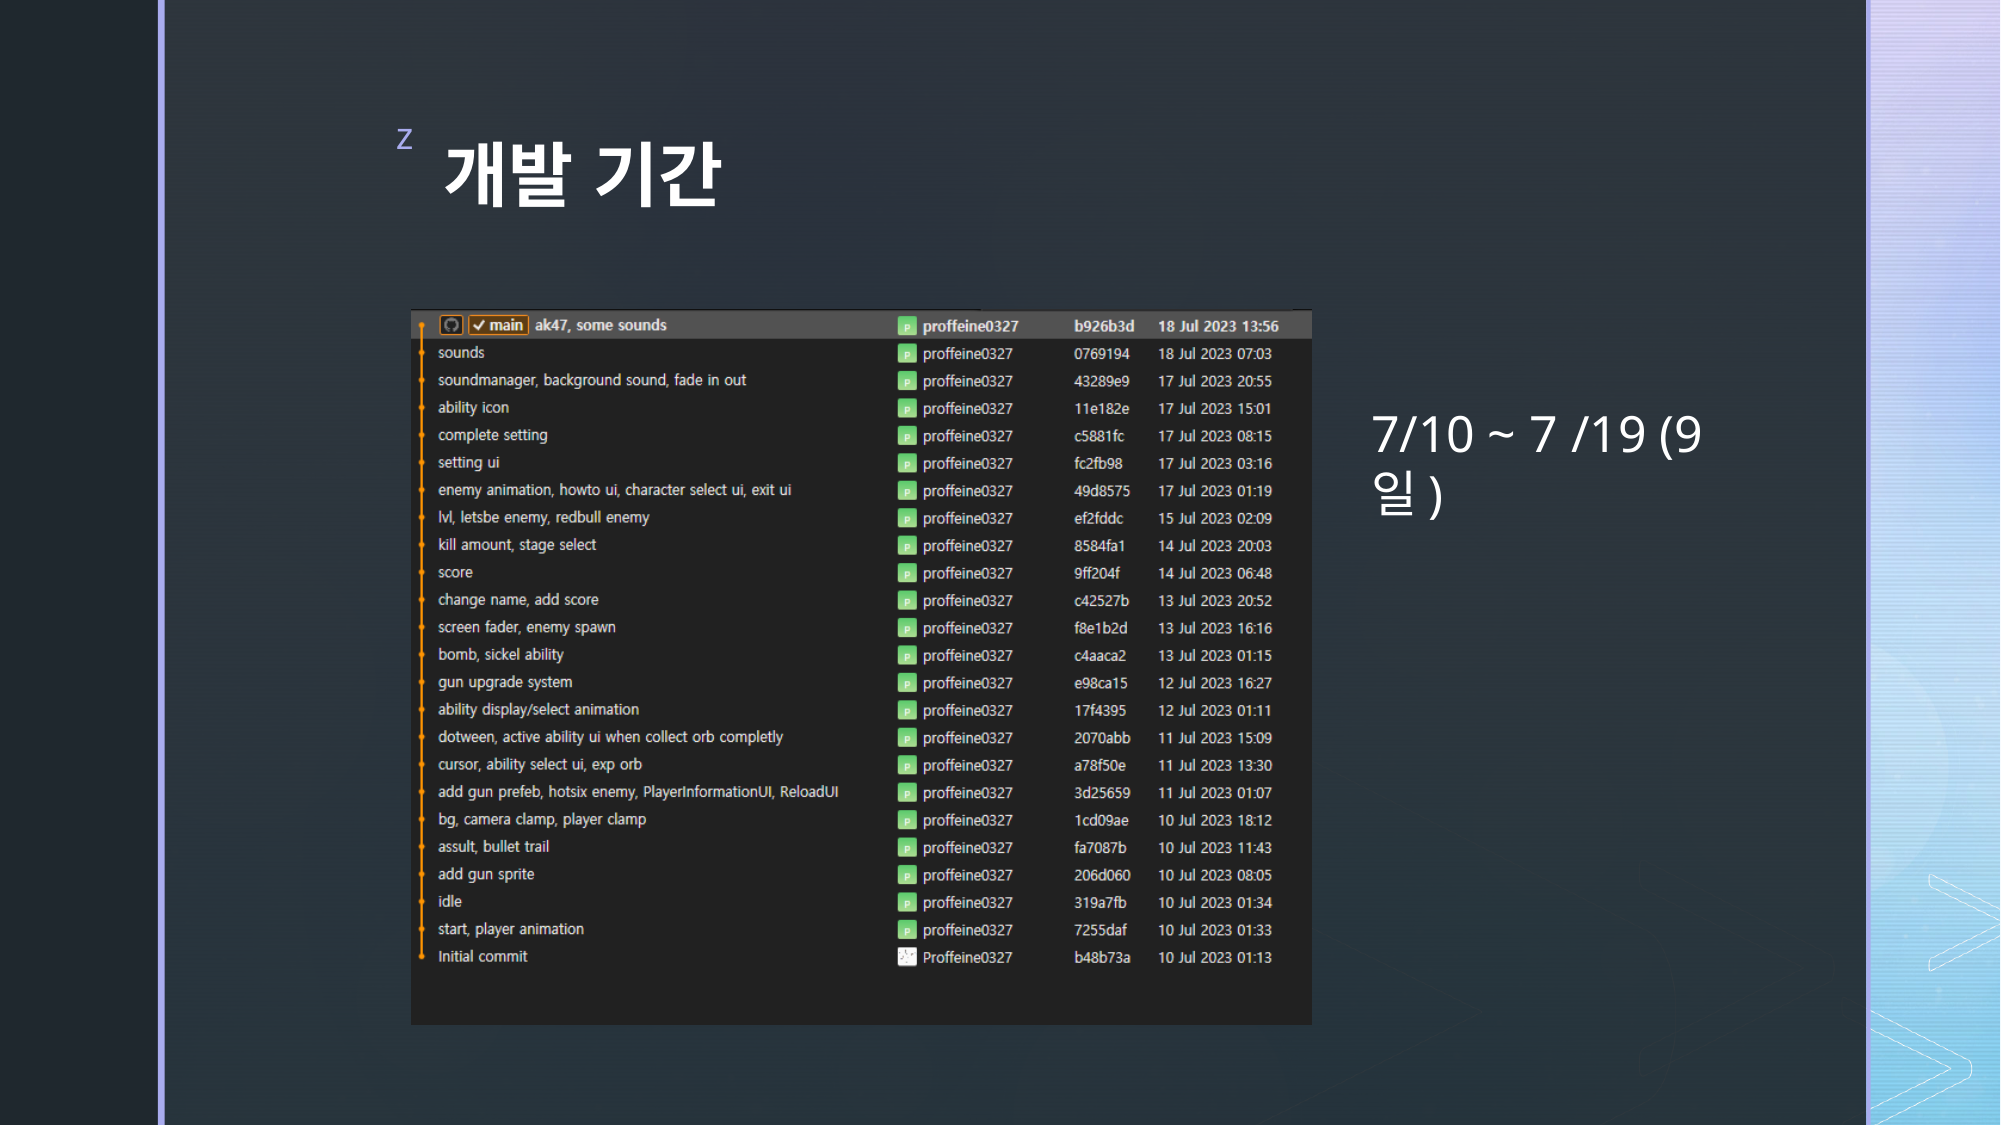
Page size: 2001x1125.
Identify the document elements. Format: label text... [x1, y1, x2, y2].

picture [410, 309, 1313, 1026]
text_box 7/10 ~ 7 /19 (9일) [1356, 395, 1799, 530]
title 개발 기간 [428, 132, 1734, 310]
picture [1871, 0, 2001, 1125]
